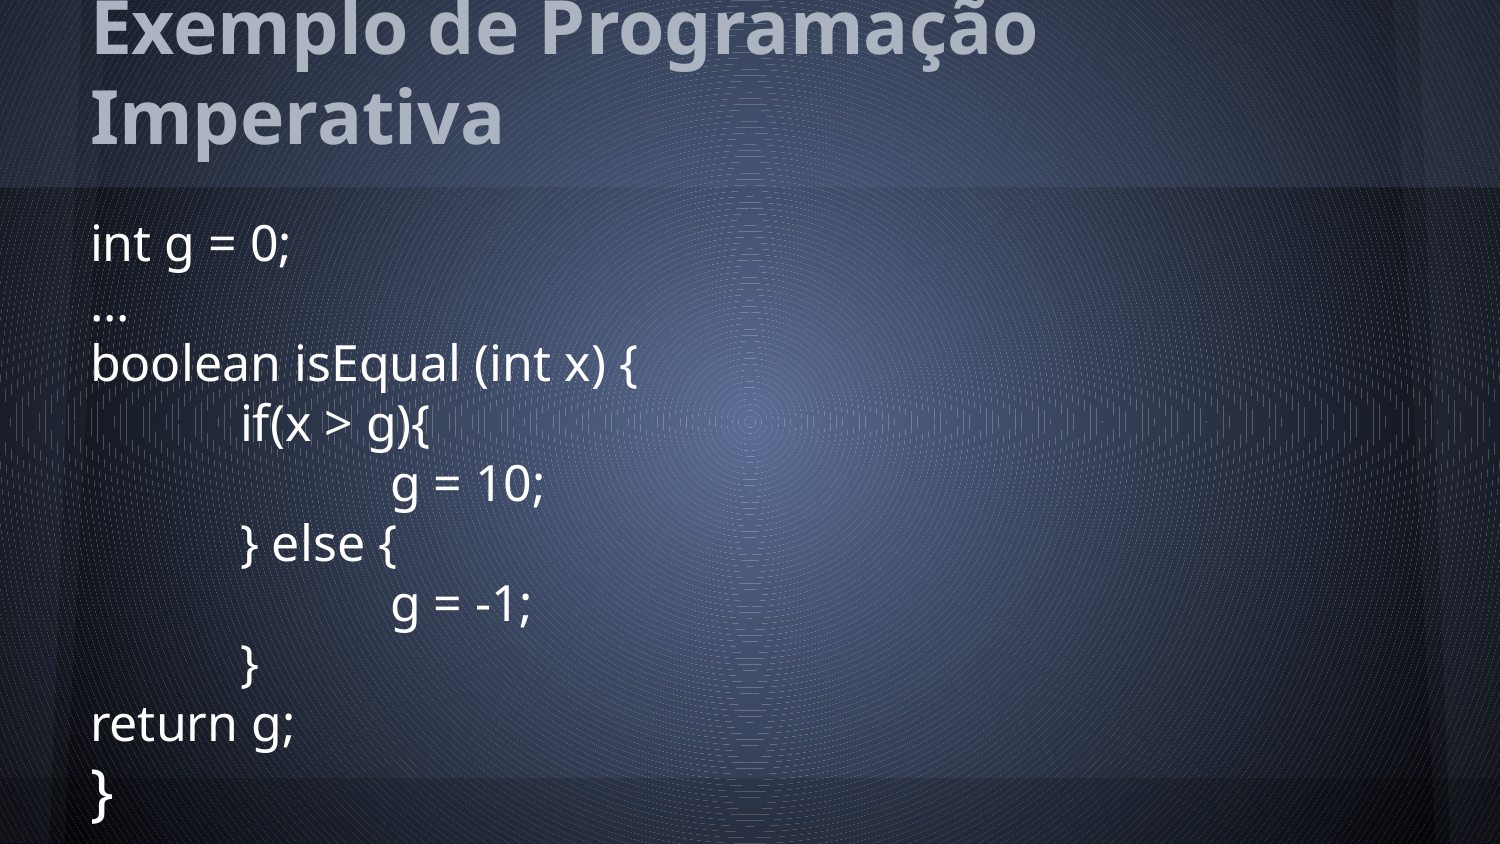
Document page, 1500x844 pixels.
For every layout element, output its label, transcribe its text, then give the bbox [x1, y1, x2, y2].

title Exemplo de Programação Imperativa [75, 33, 1425, 175]
list int g = 0; ... boolean isEqual (int x) { if(x > g){ g = 10; } else { g = -1; } return g; } [75, 196, 1425, 808]
